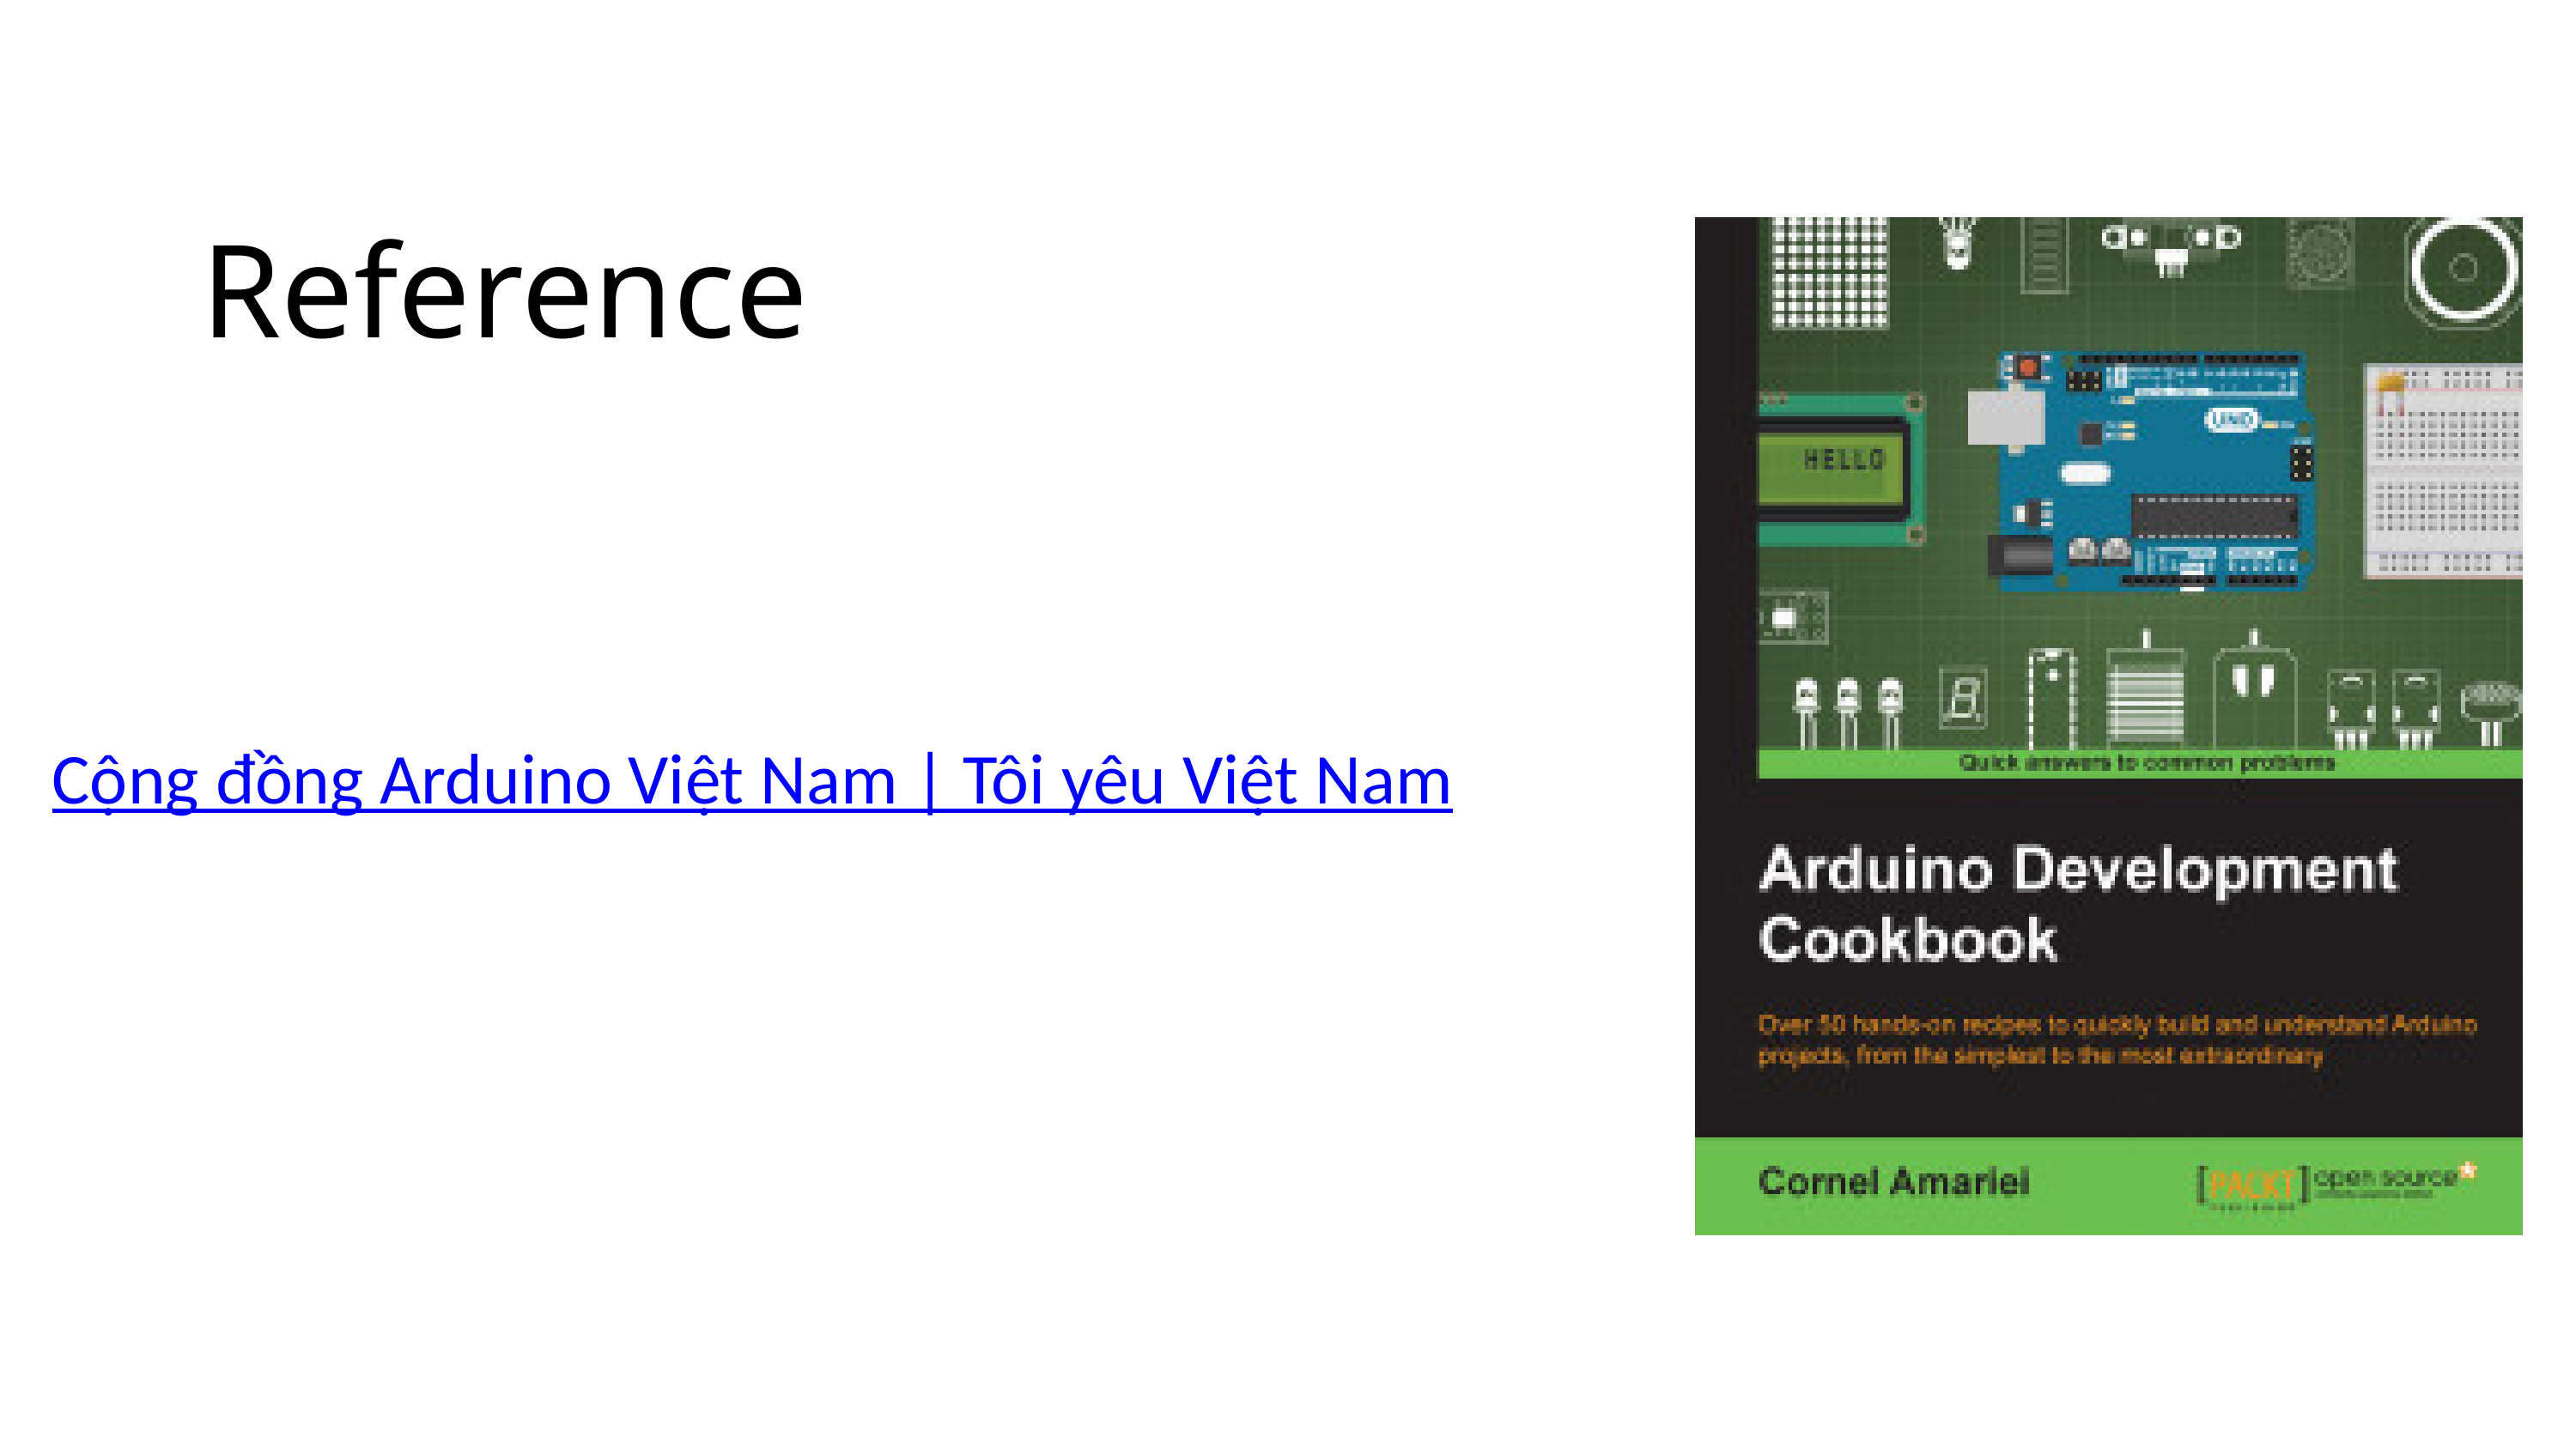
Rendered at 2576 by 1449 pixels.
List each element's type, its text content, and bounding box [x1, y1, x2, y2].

text_box Reference [201, 184, 2375, 364]
picture [1695, 216, 2523, 1235]
text_box Cộng đồng Arduino Việt Nam | Tôi yêu Việt Nam [39, 725, 1466, 825]
